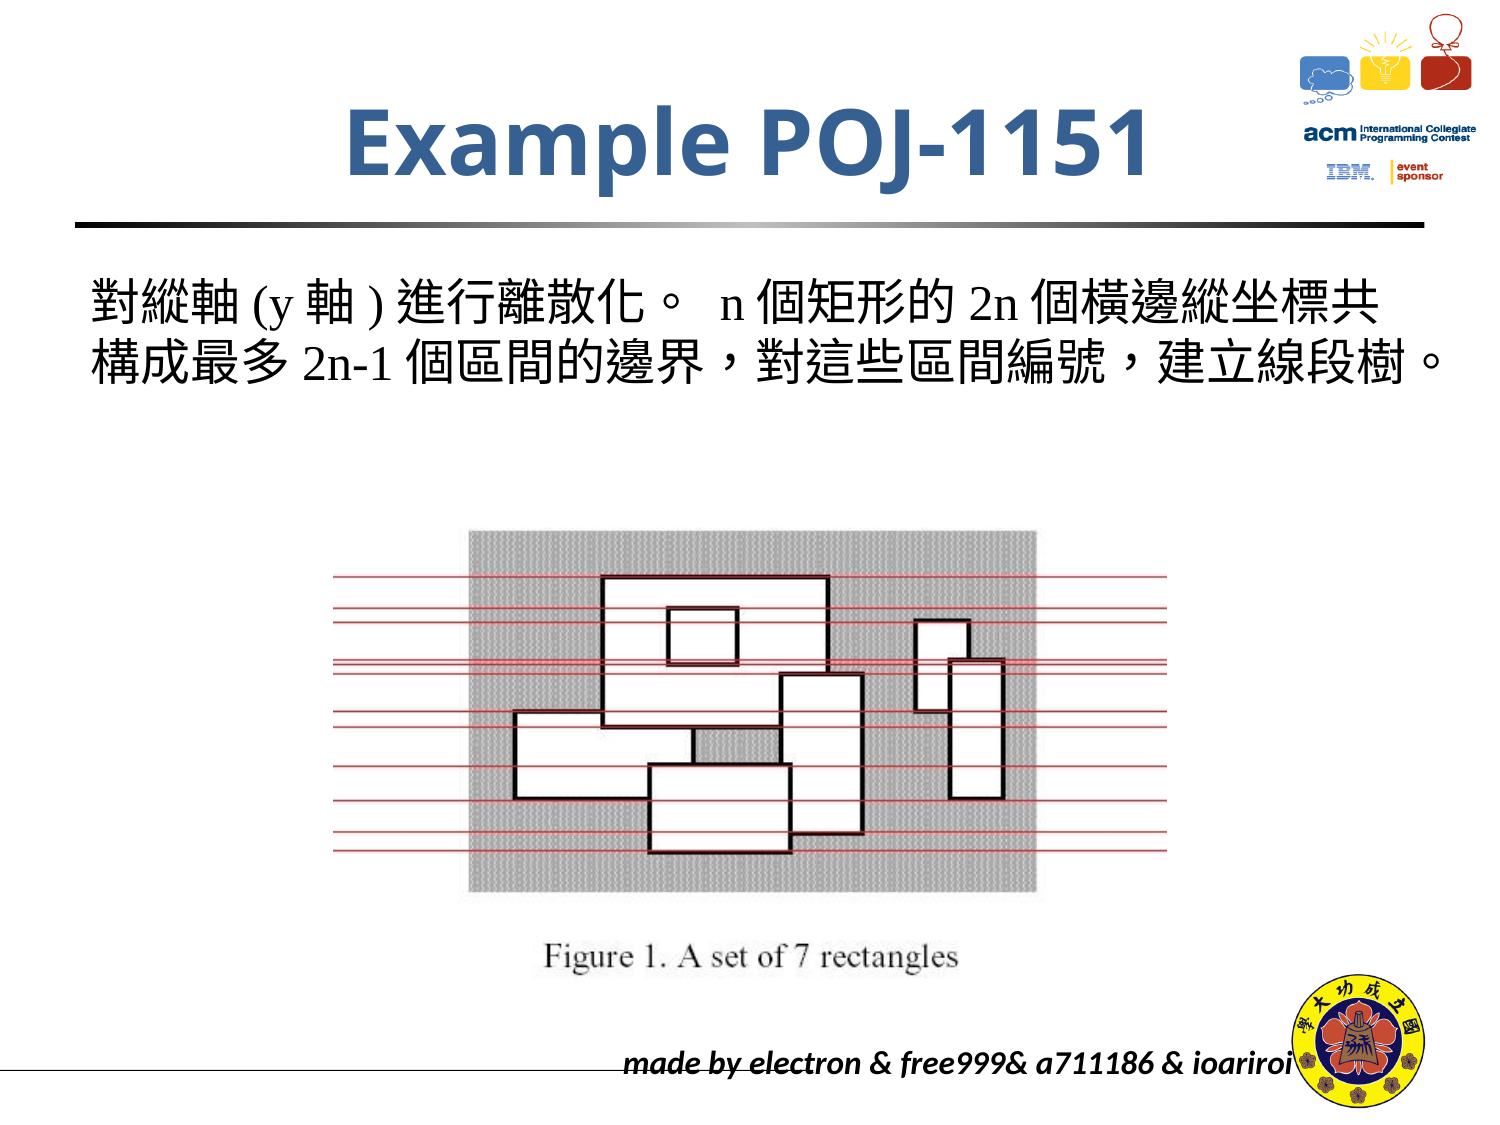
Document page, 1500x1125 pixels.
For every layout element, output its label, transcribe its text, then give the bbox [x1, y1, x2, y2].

picture [1292, 12, 1480, 188]
picture [1282, 970, 1431, 1114]
title Example POJ-1151 [75, 45, 1425, 233]
list 對縱軸(y軸)進行離散化。 n個矩形的2n個橫邊縱坐標共構成最多2n-1個區間的邊界，對這些區間編號，建立線段樹。 [75, 262, 1425, 1005]
picture [333, 502, 1167, 1006]
